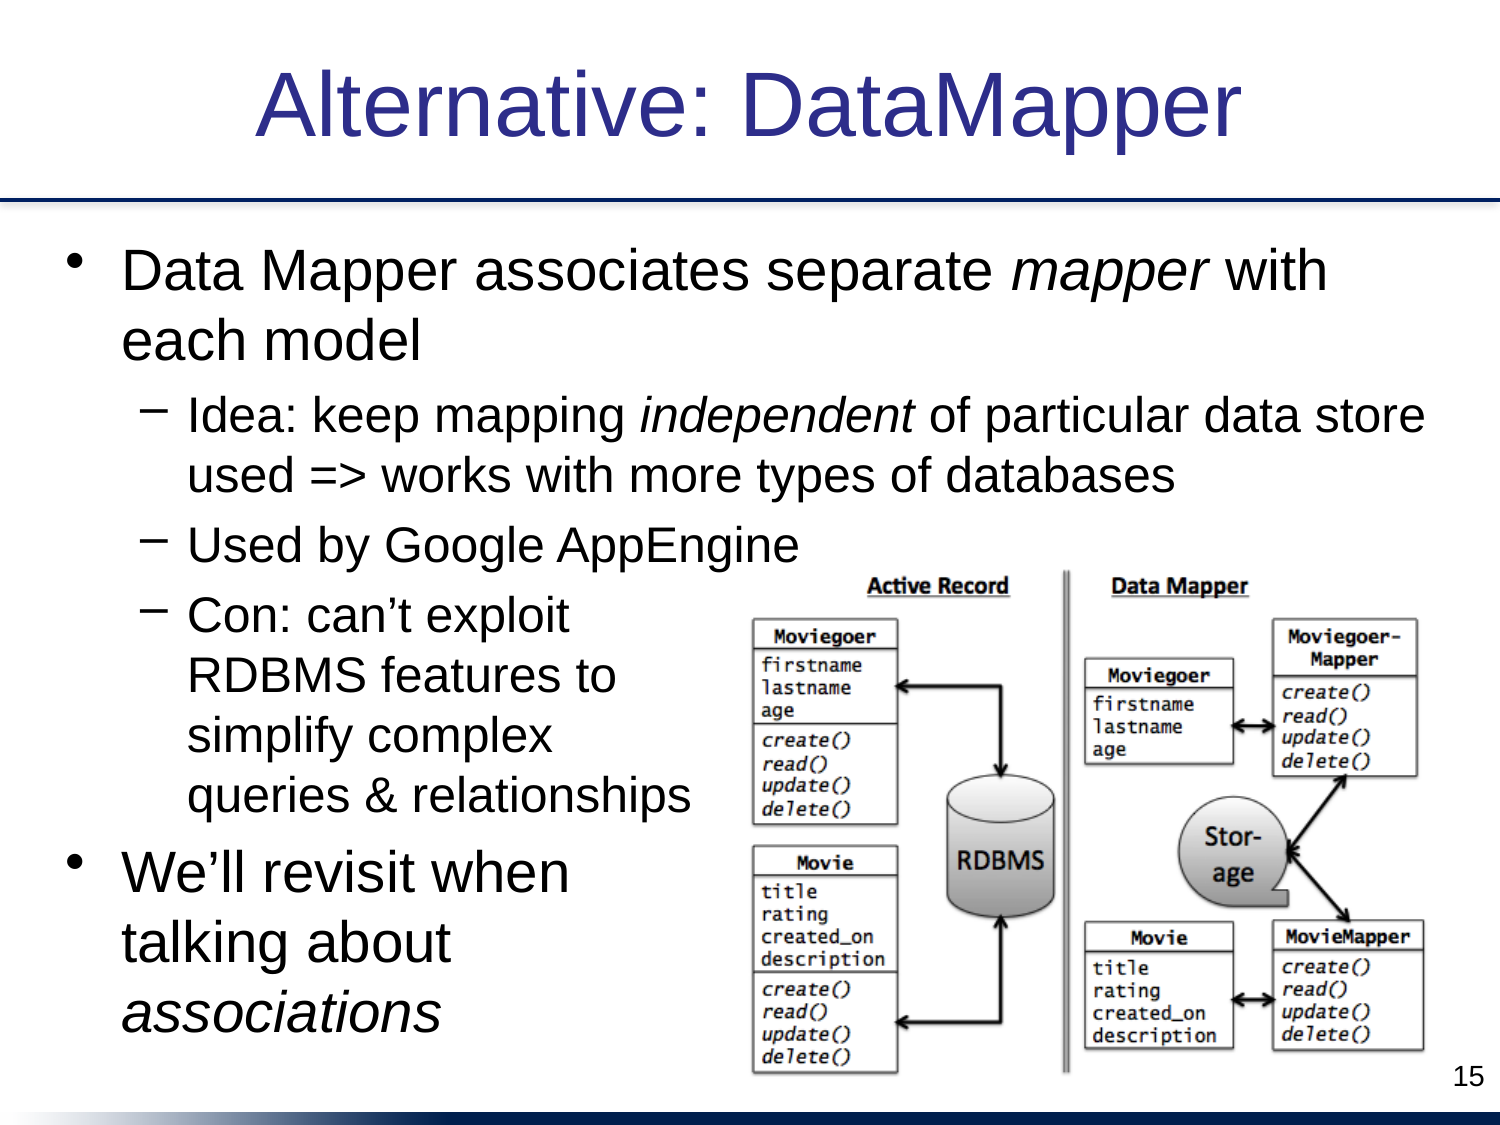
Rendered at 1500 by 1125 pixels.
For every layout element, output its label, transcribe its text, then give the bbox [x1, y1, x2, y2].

picture [0, 1112, 1149, 1125]
title Alternative: DataMapper [0, 0, 1500, 201]
picture [737, 564, 1438, 1080]
slide_number 15 [1149, 1049, 1500, 1125]
list Data Mapper associates separate mapper with each model Idea: keep mapping independent of particular data store used => works with more types of databases Used by Google AppEngine Con: can’t exploit RDBMS features to simplify complex queries & relationships We’ll revisit when talking about associations [50, 224, 1450, 1005]
